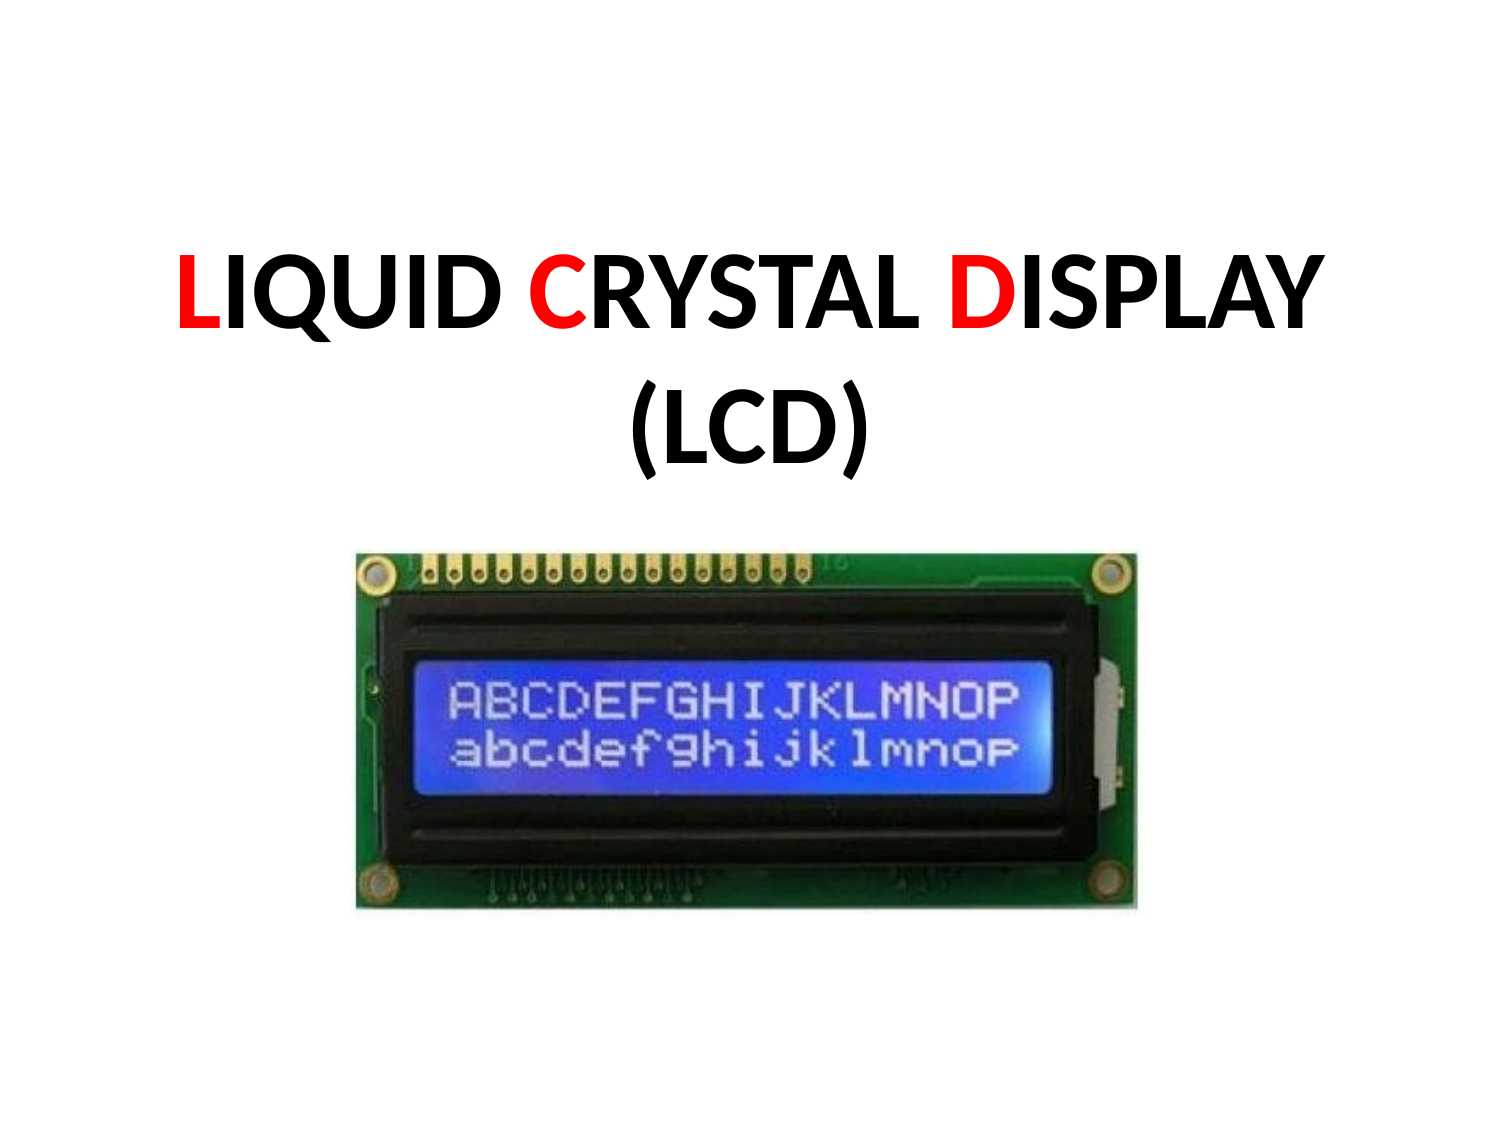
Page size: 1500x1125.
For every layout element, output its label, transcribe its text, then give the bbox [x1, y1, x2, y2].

title LIQUID CRYSTAL DISPLAY (LCD) [112, 200, 1388, 504]
picture [349, 549, 1149, 918]
